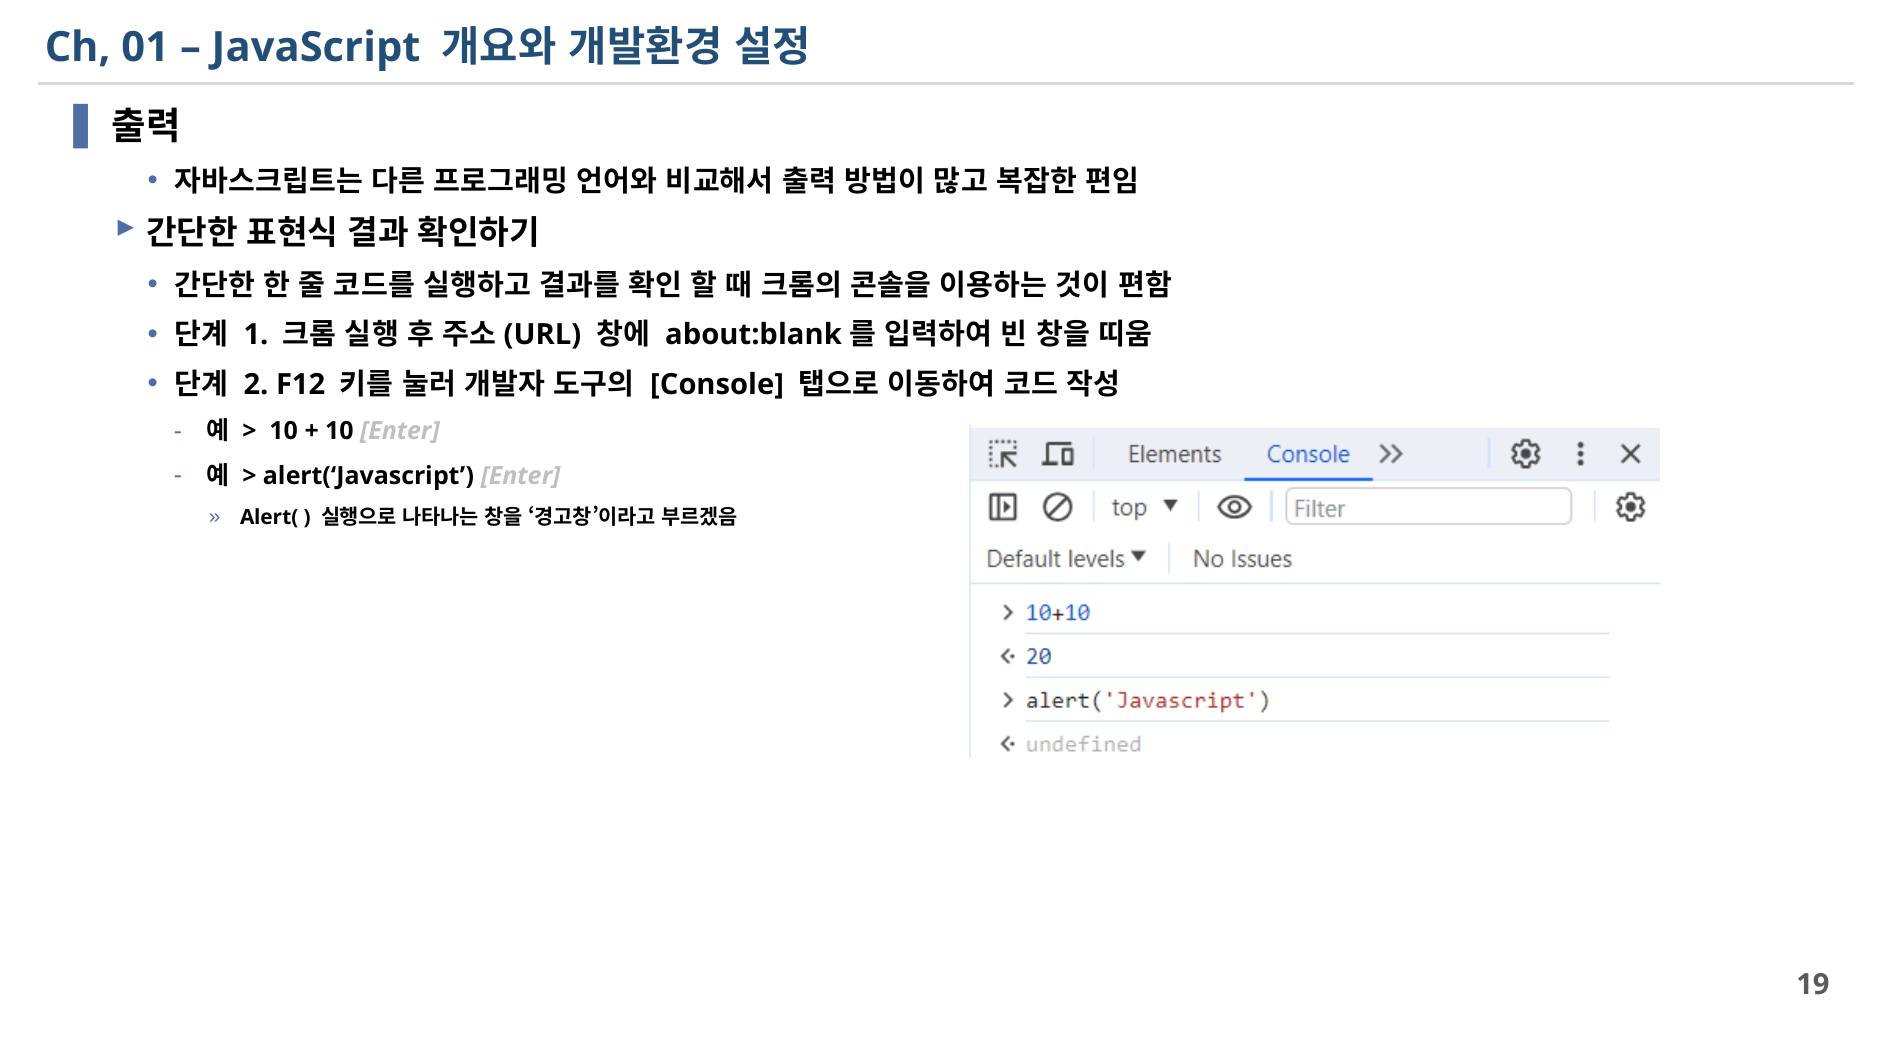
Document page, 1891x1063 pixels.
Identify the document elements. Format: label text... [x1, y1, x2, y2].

title Ch, 01 – JavaScript 개요와 개발환경 설정 [29, 11, 1809, 78]
slide_number 19 [1703, 956, 1845, 1014]
picture [968, 424, 1660, 759]
list 출력 자바스크립트는 다른 프로그래밍 언어와 비교해서 출력 방법이 많고 복잡한 편임 간단한 표현식 결과 확인하기 간단한 한 줄 코드를 실행하고 결과를 확인 할 때 크롬의 콘솔을 이용하는 것이 편함 단계 1. 크롬 실행 후 주소(URL) 창에 about:blank를 입력하여 빈 창을 띠움 단계 2. F12 키를 눌러 개발자 도구의 [Console] 탭으로 이동하여 코드 작성 예 > 10 + 10 [Enter] 예 > alert(‘Javascript’) [Enter] Alert( ) 실행으로 나타나는 창을 ‘경고창’이라고 부르겠음 [43, 94, 1845, 382]
